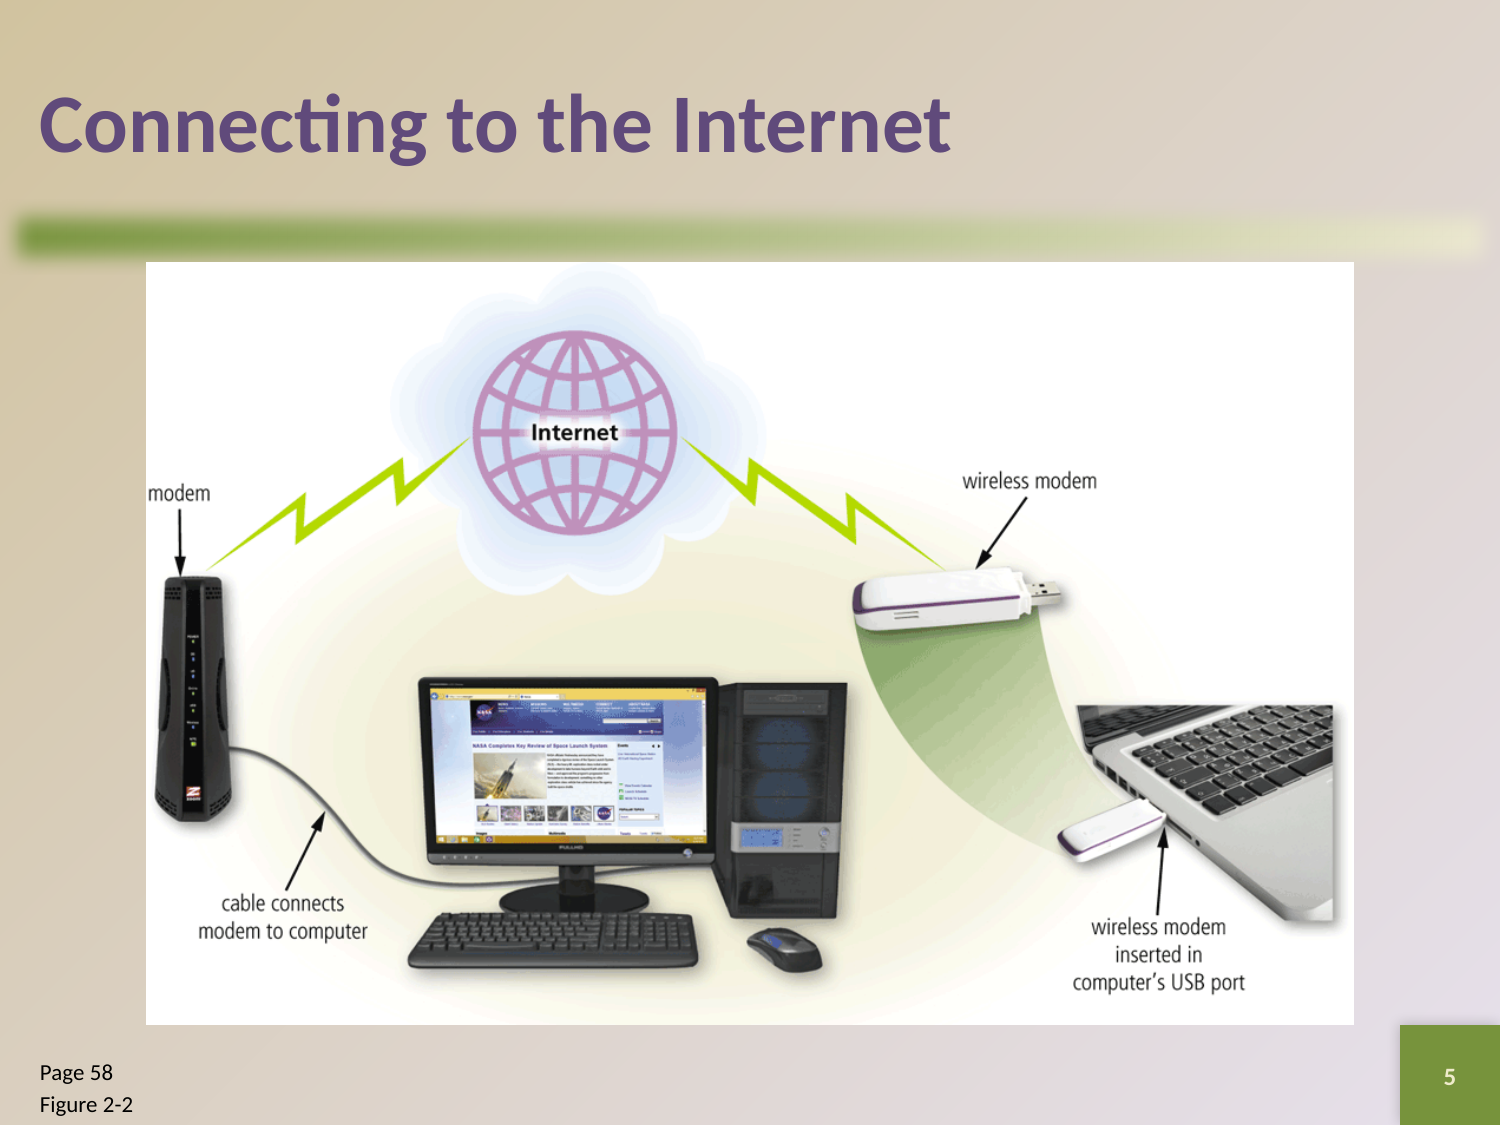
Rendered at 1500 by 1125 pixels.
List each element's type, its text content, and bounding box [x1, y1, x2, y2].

title Connecting to the Internet [24, 24, 1475, 213]
slide_number 5 [1400, 1025, 1500, 1125]
list Page 58 Figure 2-2 [24, 1050, 300, 1125]
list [146, 262, 1354, 1026]
